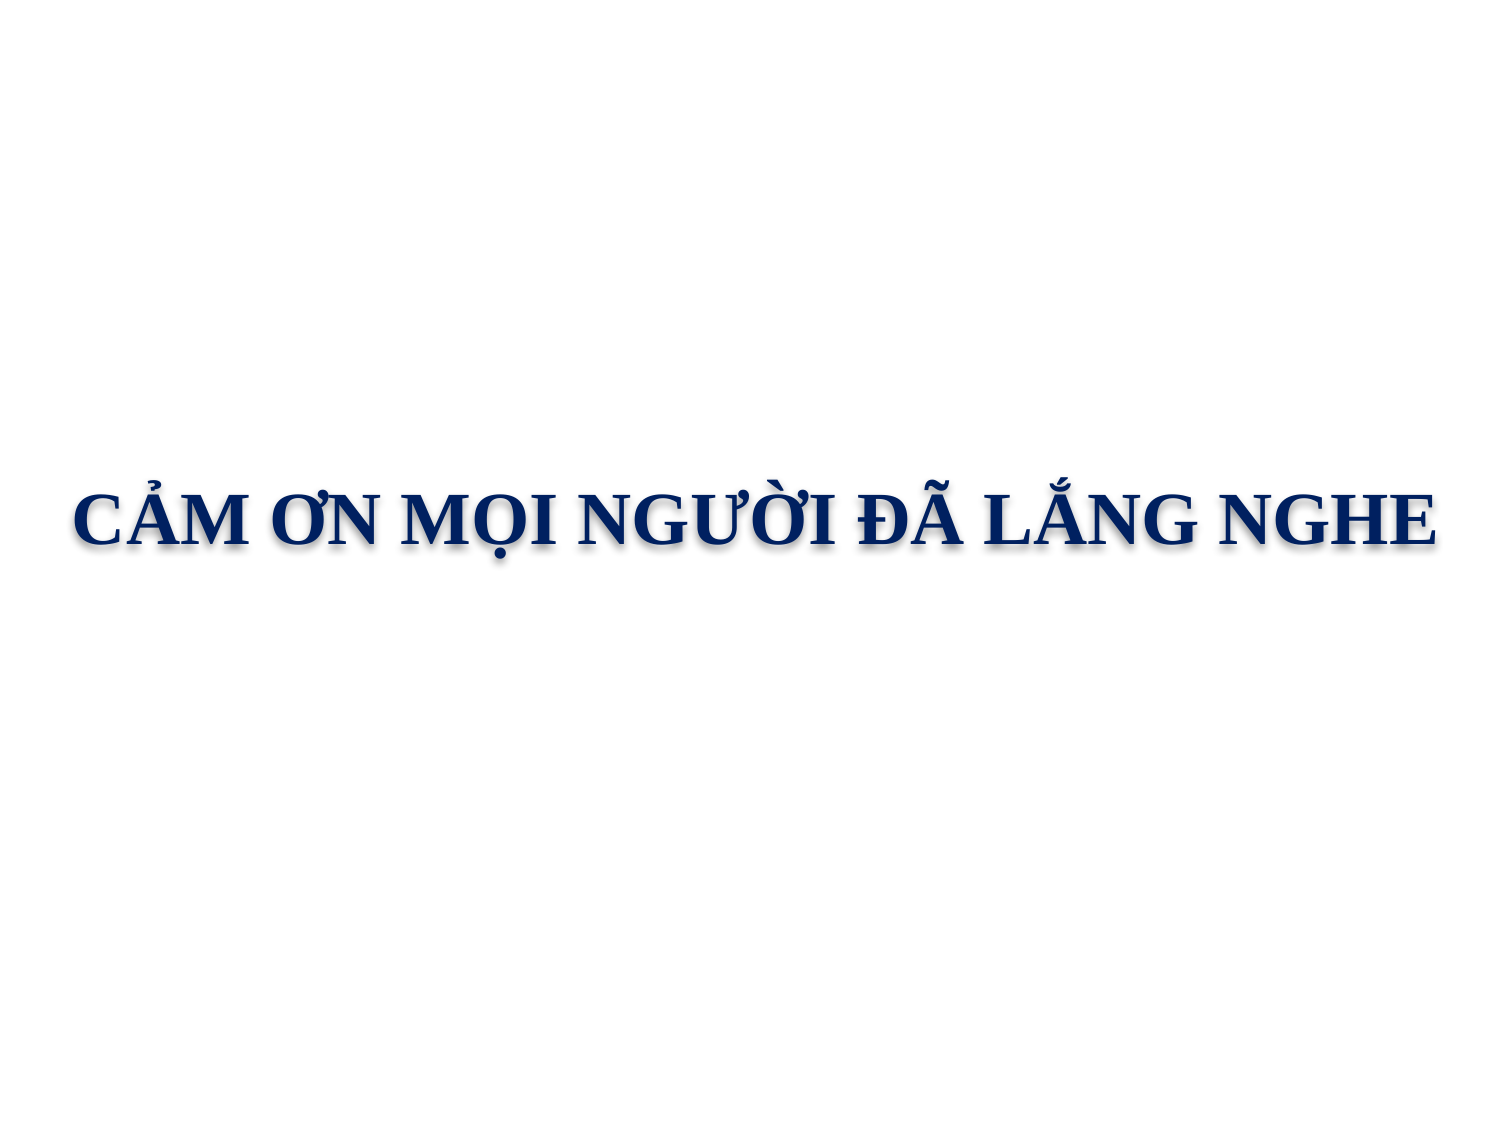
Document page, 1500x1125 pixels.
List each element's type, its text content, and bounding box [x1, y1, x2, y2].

title CẢM ƠN MỌI NGƯỜI ĐÃ LẮNG NGHE [53, 420, 1459, 609]
